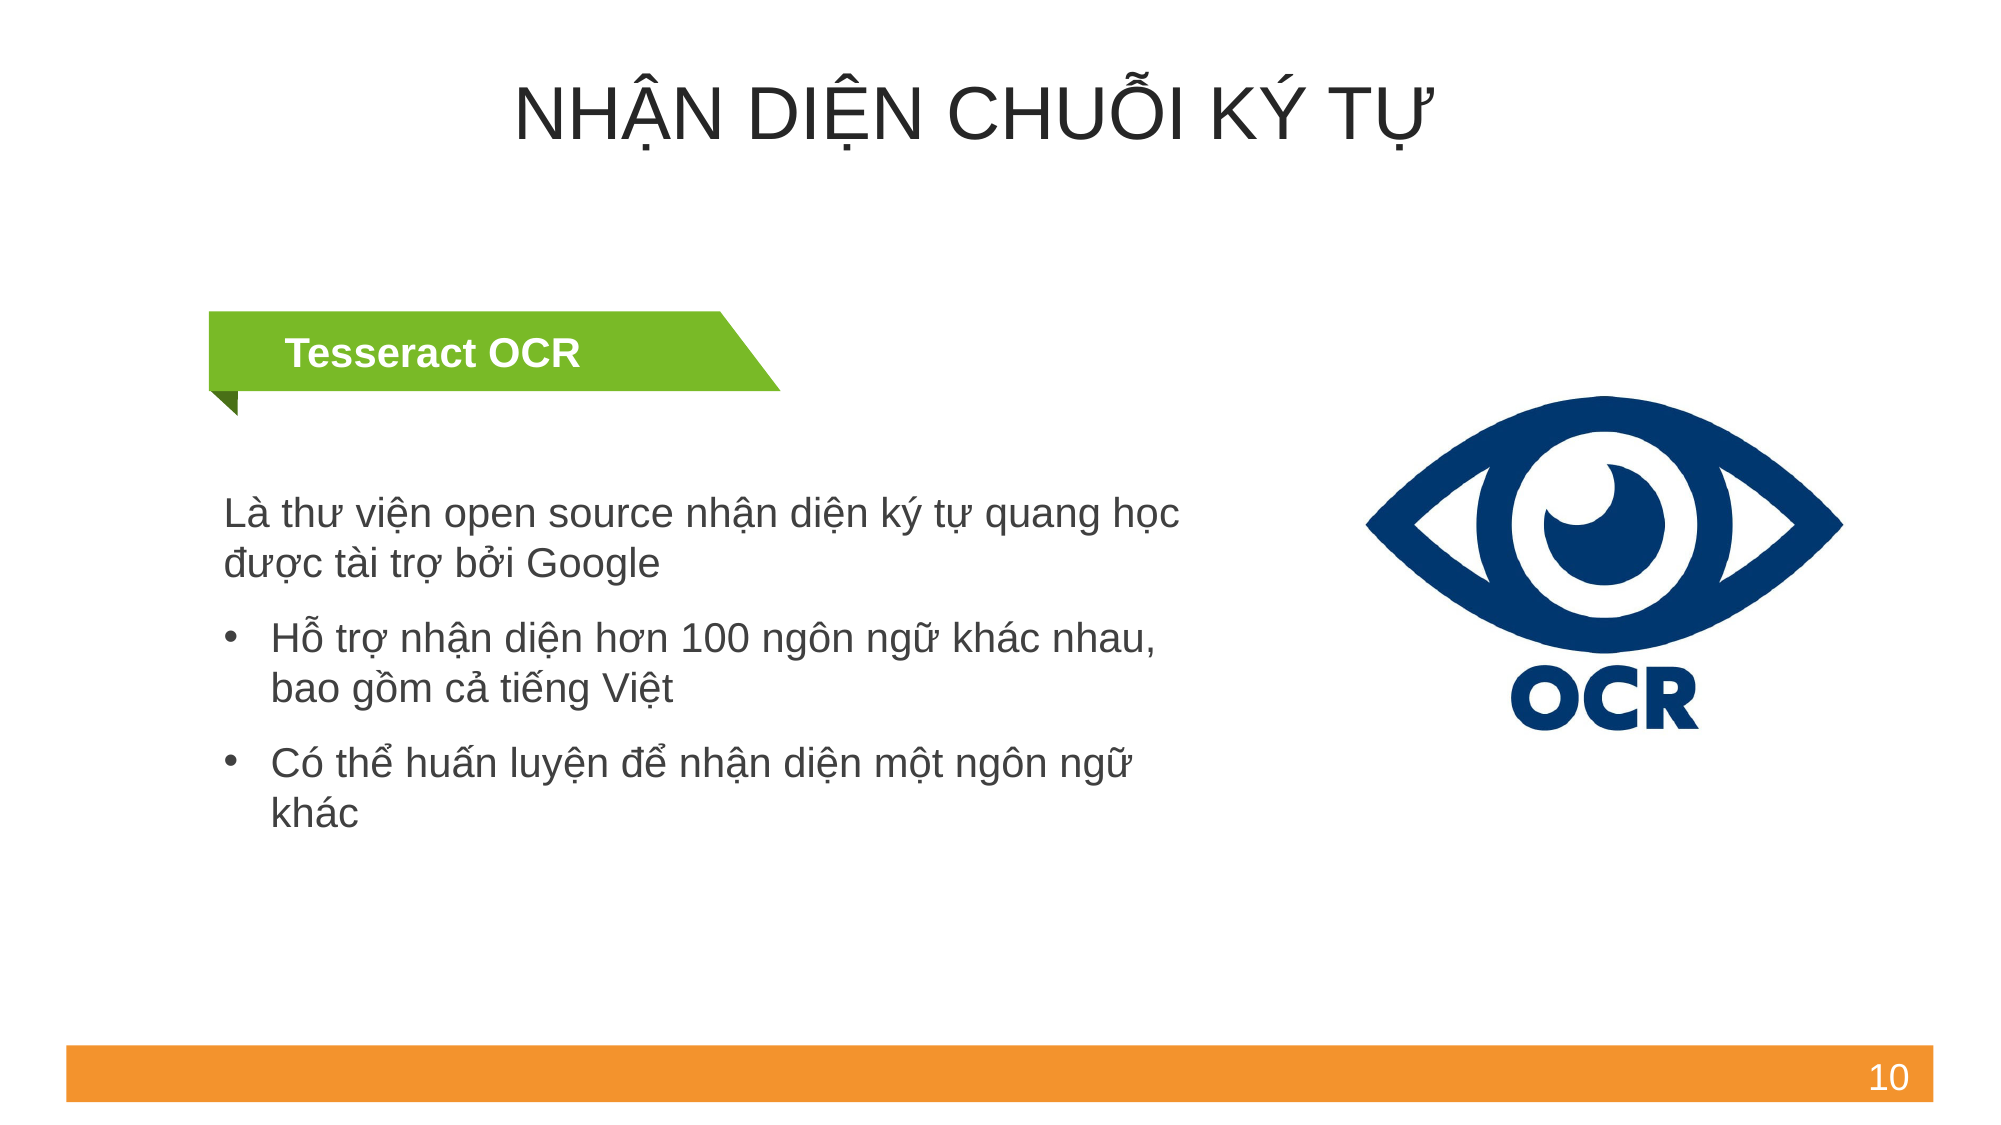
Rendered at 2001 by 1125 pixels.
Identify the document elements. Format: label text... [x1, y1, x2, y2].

text_box 10 [1853, 1045, 1925, 1105]
picture [1346, 309, 1864, 828]
list NHẬN DIỆN CHUỖI KÝ TỰ [0, 55, 1952, 175]
text_box Là thư viện open source nhận diện ký tự quang học được tài trợ bởi Google Hỗ trợ nhận diện hơn 100 ngôn ngữ khác nhau, bao gồm cả tiếng Việt Có thể huấn luyện để nhận diện một ngôn ngữ khác [208, 478, 1209, 844]
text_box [208, 311, 781, 416]
